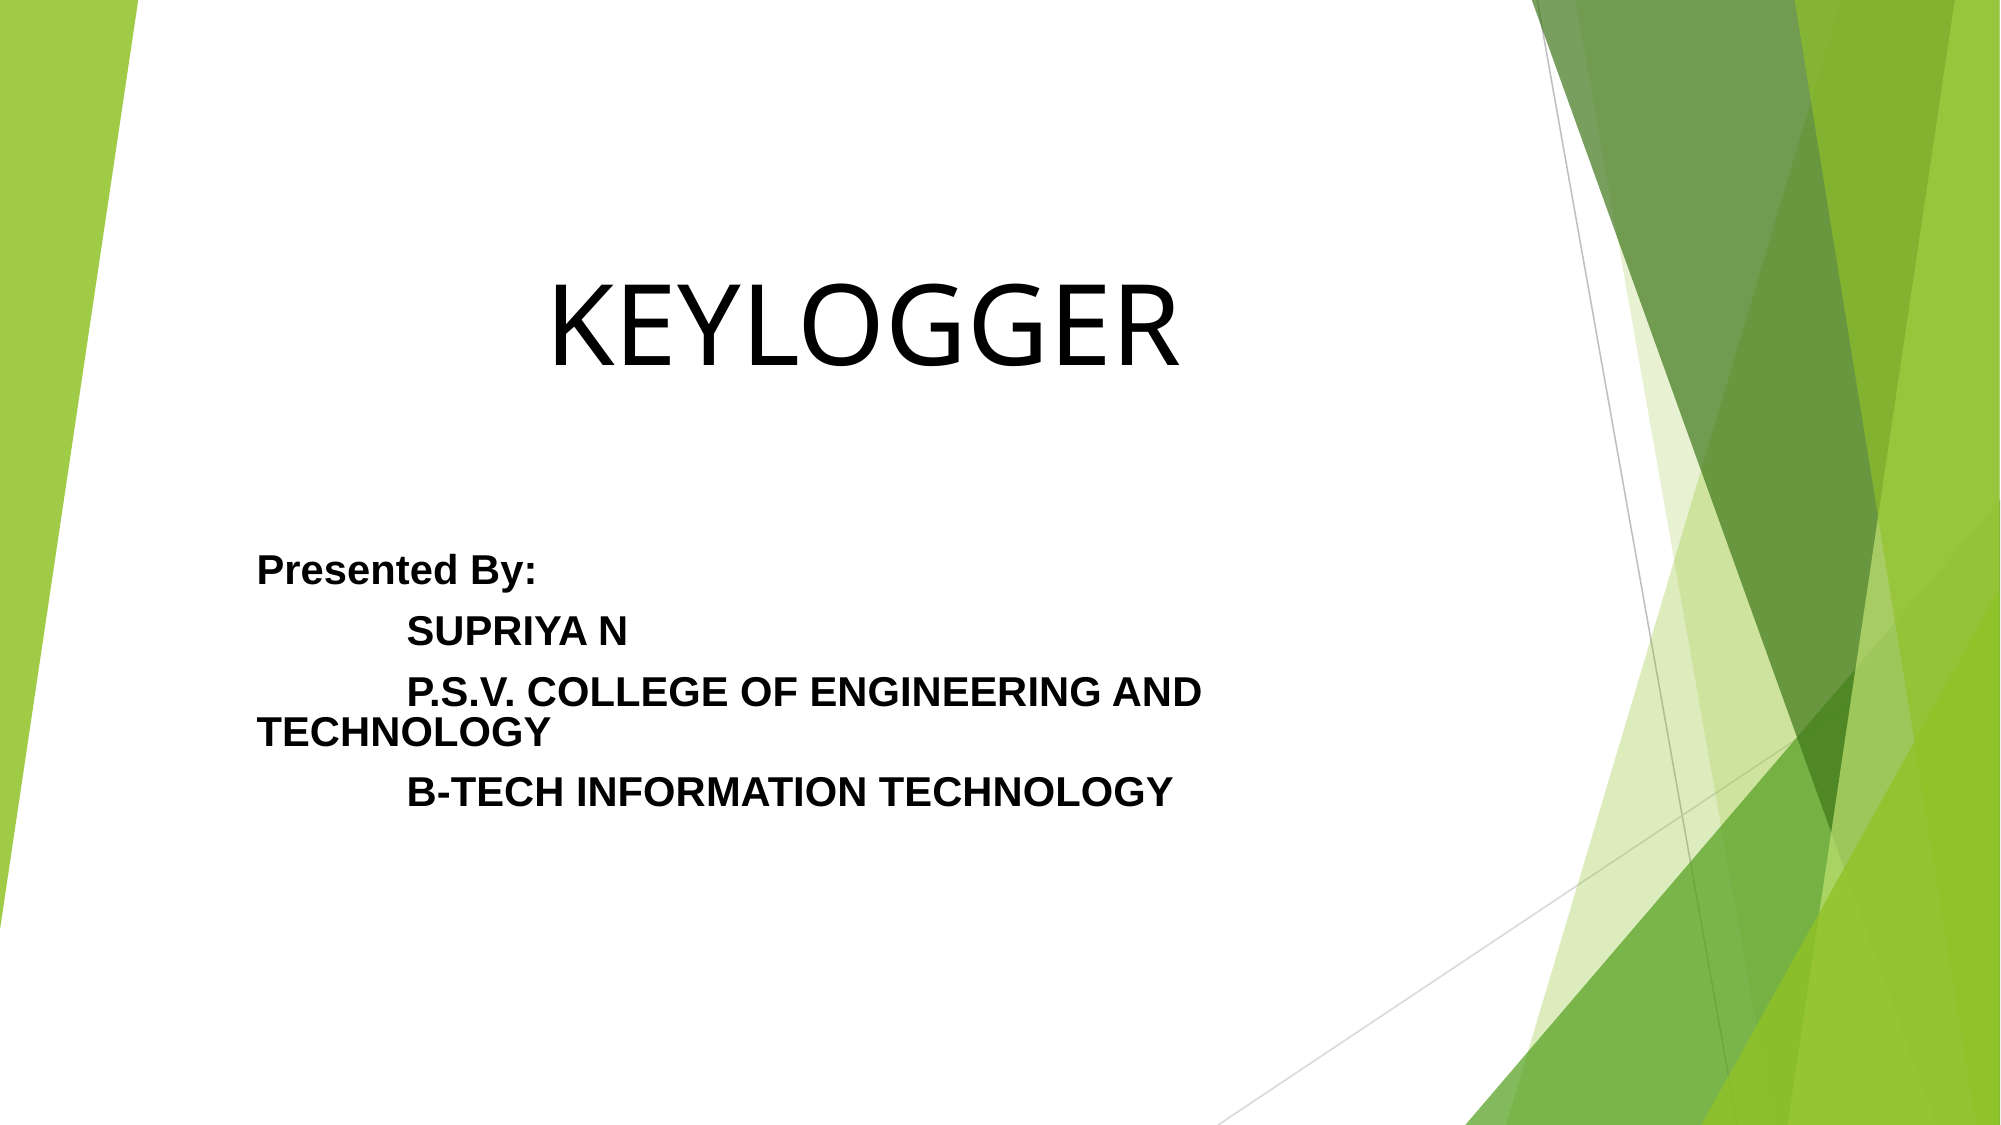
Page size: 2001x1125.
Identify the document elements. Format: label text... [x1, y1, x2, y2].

subtitle Presented By: SUPRIYA N P.S.V. COLLEGE OF ENGINEERING AND TECHNOLOGY B-TECH INFORMATION TECHNOLOGY [241, 544, 1517, 790]
title KEYLOGGER [226, 125, 1502, 397]
